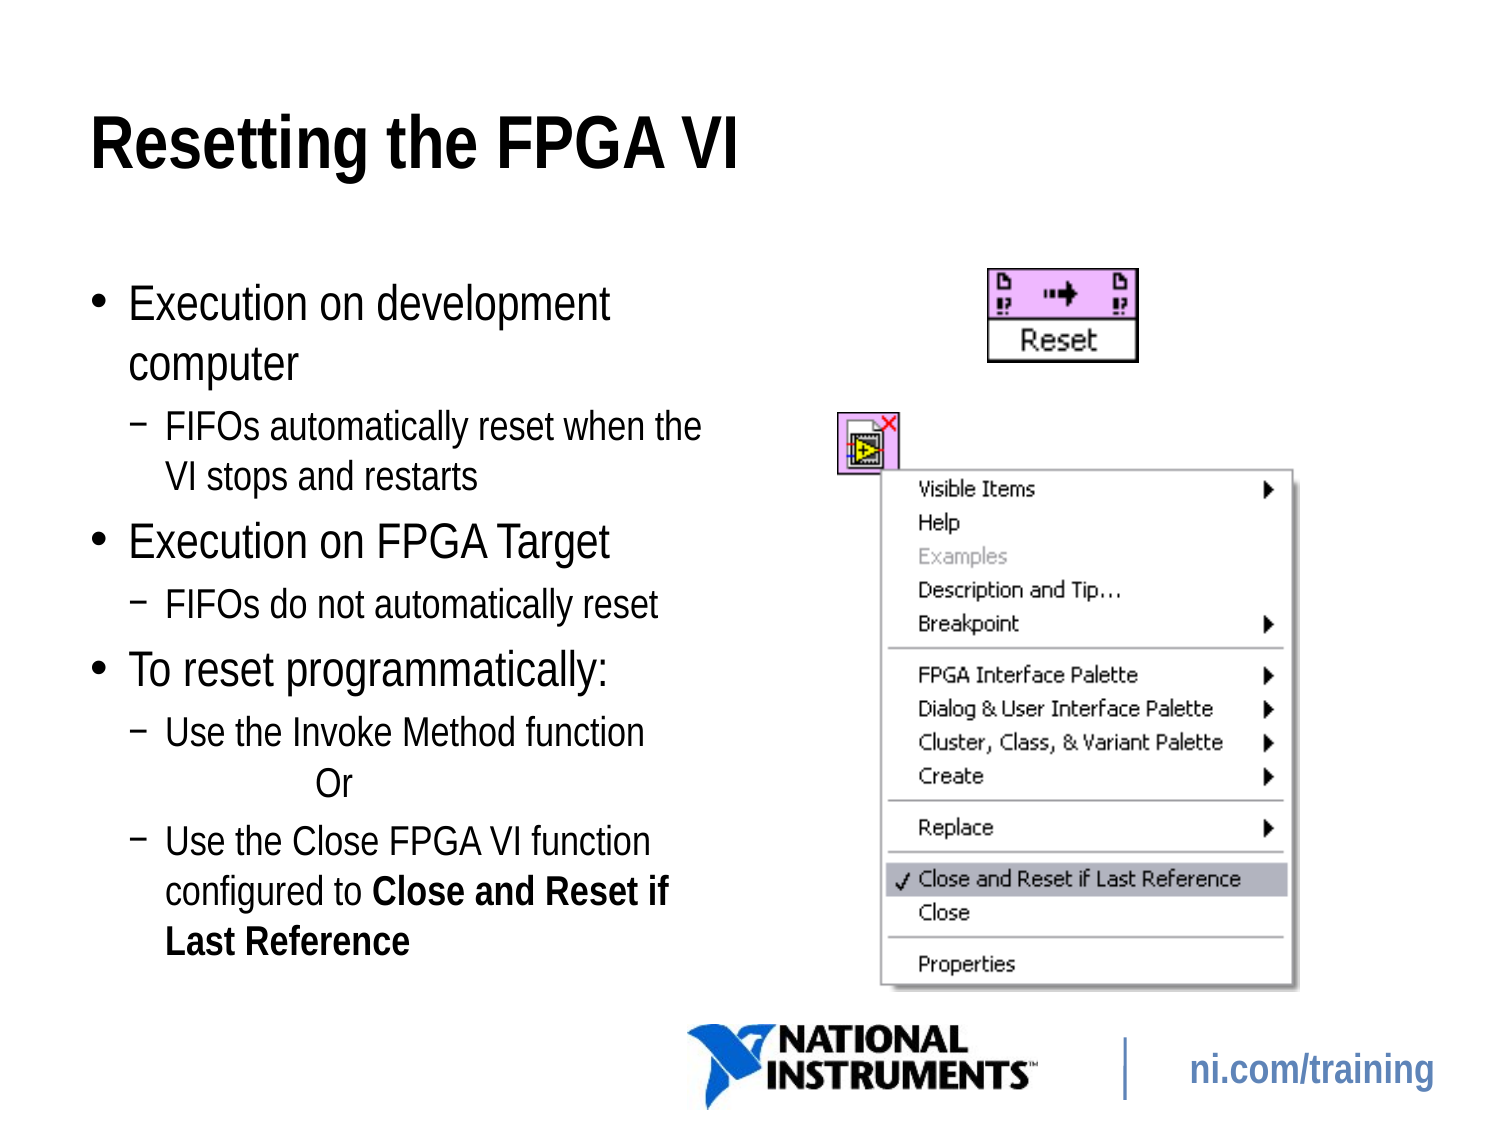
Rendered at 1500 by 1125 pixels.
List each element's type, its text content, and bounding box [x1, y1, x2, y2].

picture [837, 412, 1301, 992]
picture [687, 1024, 1038, 1110]
picture [987, 268, 1140, 363]
list Execution on development computer FIFOs automatically reset when the VI stops and restarts Execution on FPGA Target FIFOs do not automatically reset To reset programmatically: Use the Invoke Method function Or Use the Close FPGA VI function configured to Close and Reset if Last Reference [75, 262, 738, 1005]
title Resetting the FPGA VI [75, 45, 1425, 233]
